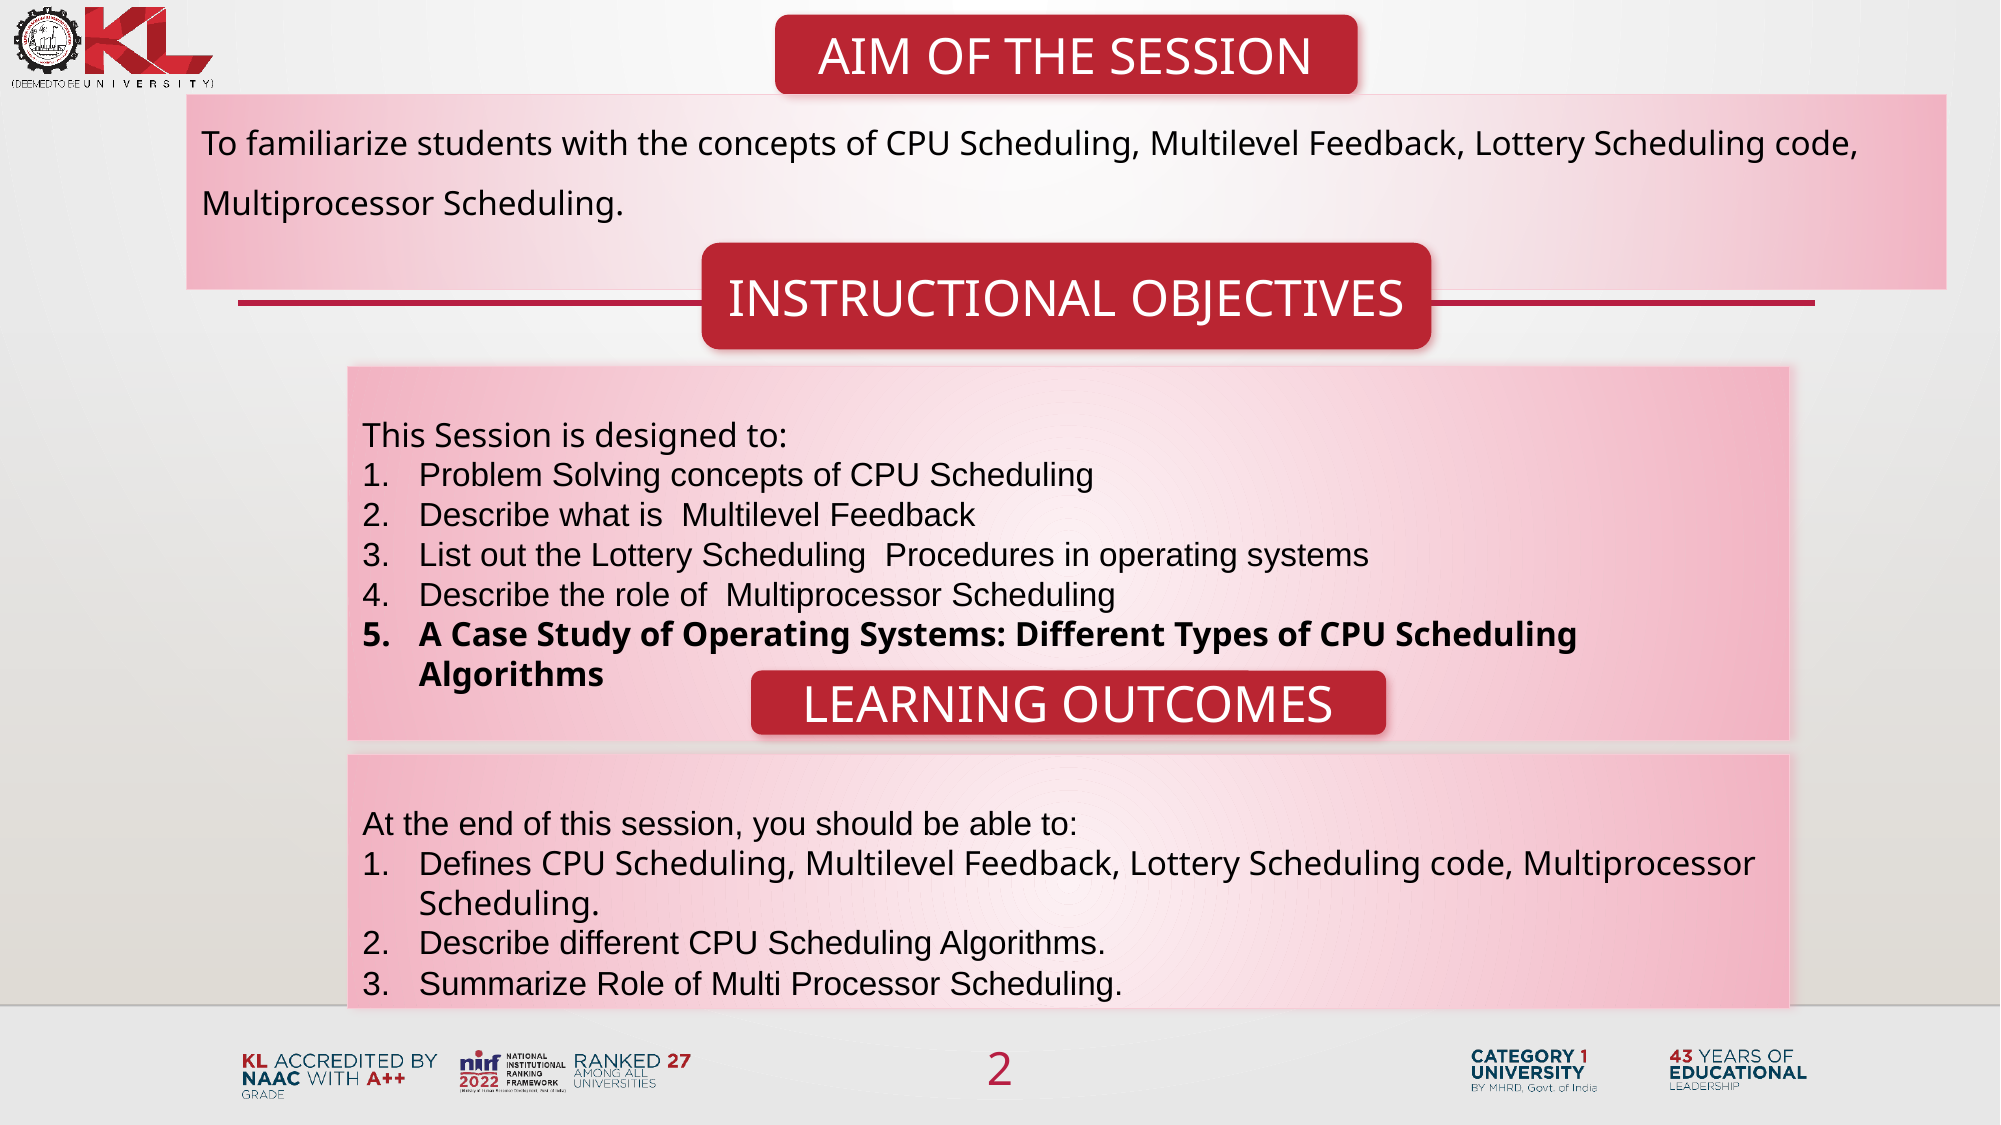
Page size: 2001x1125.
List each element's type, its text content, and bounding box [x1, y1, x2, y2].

picture [238, 1045, 716, 1103]
text_box This Session is designed to: Problem Solving concepts of CPU Scheduling Describe what is Multilevel Feedback List out the Lottery Scheduling Procedures in operating systems Describe the role of Multiprocessor Scheduling A Case Study of Operating Systems: Different Types of CPU Scheduling Algorithms [347, 366, 1790, 741]
picture [12, 5, 213, 88]
text_box To familiarize students with the concepts of CPU Scheduling, Multilevel Feedback, Lottery Scheduling code, Multiprocessor Scheduling. [186, 94, 1947, 290]
text_box AIM OF THE SESSION [774, 13, 1359, 94]
picture [1447, 1045, 1814, 1101]
text_box At the end of this session, you should be able to: Defines CPU Scheduling, Multilevel Feedback, Lottery Scheduling code, Multiprocessor Scheduling. Describe different CPU Scheduling Algorithms. Summarize Role of Multi Processor Scheduling. [347, 754, 1790, 1009]
text_box LEARNING OUTCOMES [750, 669, 1388, 736]
text_box INSTRUCTIONAL OBJECTIVES [700, 241, 1433, 351]
slide_number 2 [933, 1031, 1067, 1115]
